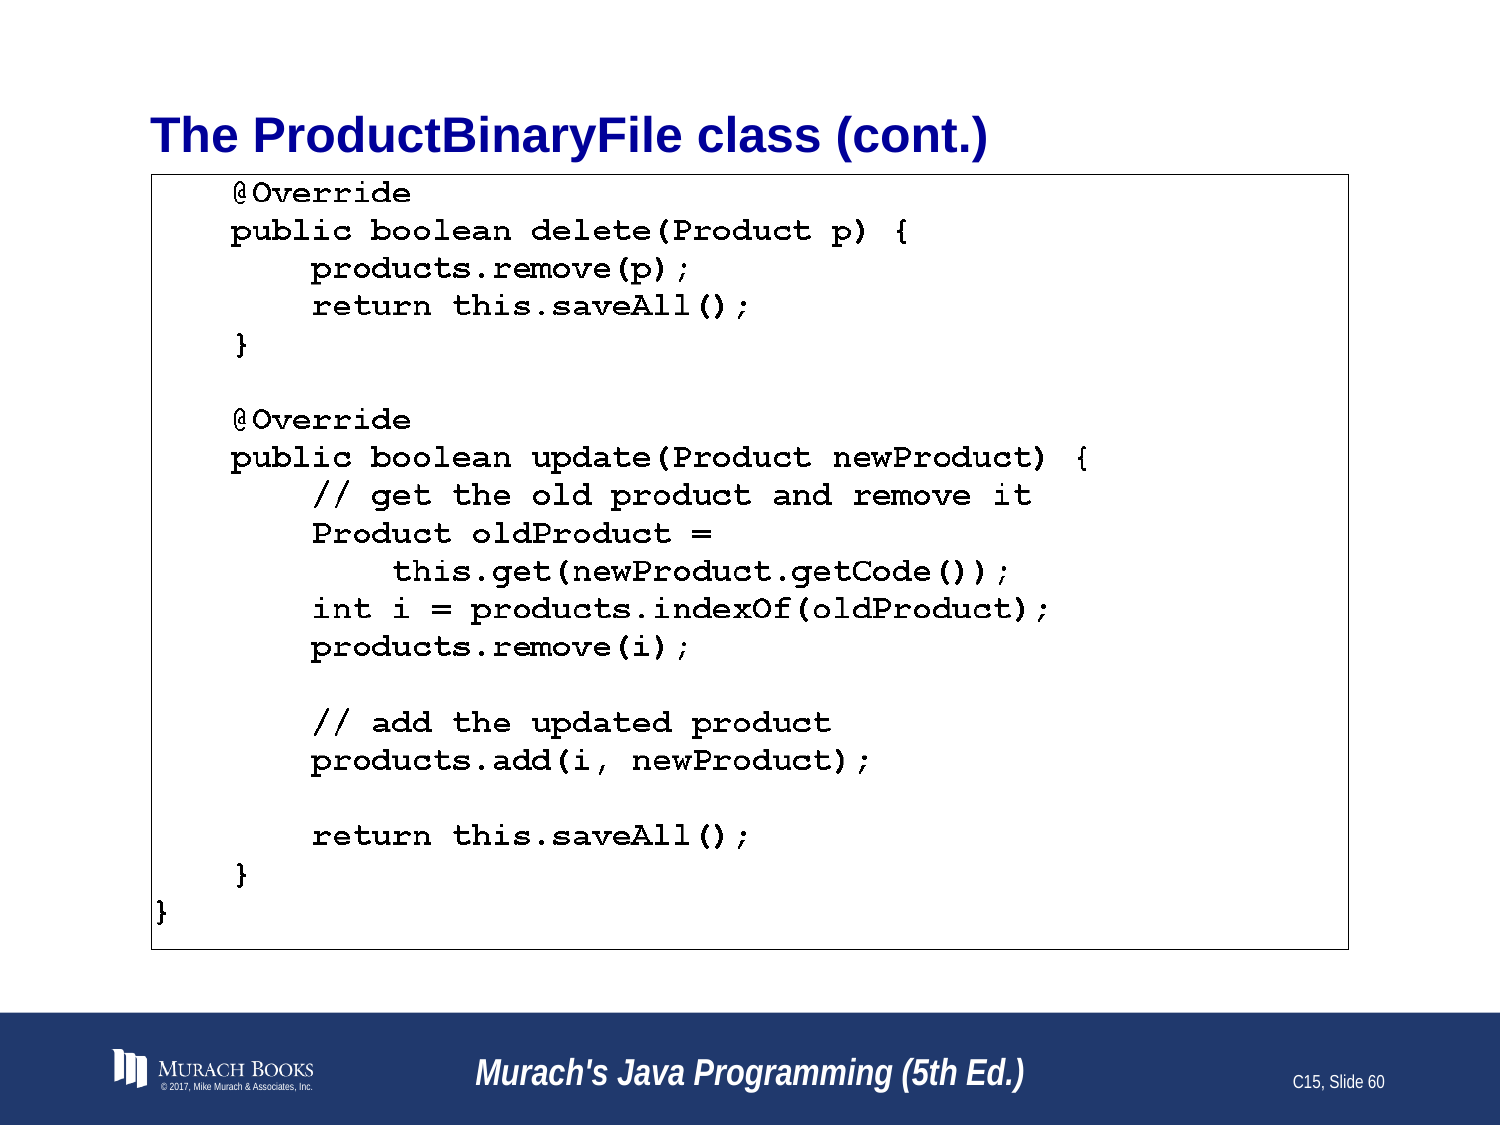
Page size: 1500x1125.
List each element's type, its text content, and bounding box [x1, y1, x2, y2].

title The ProductBinaryFile class (cont.) [150, 38, 1350, 174]
slide_number Murach's Java Programming (5th Ed.) [463, 1025, 1050, 1100]
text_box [150, 174, 1350, 950]
footer © 2017, Mike Murach & Associates, Inc. [12, 1025, 463, 1100]
slide_number C15, Slide ‹#› [1087, 1025, 1400, 1100]
